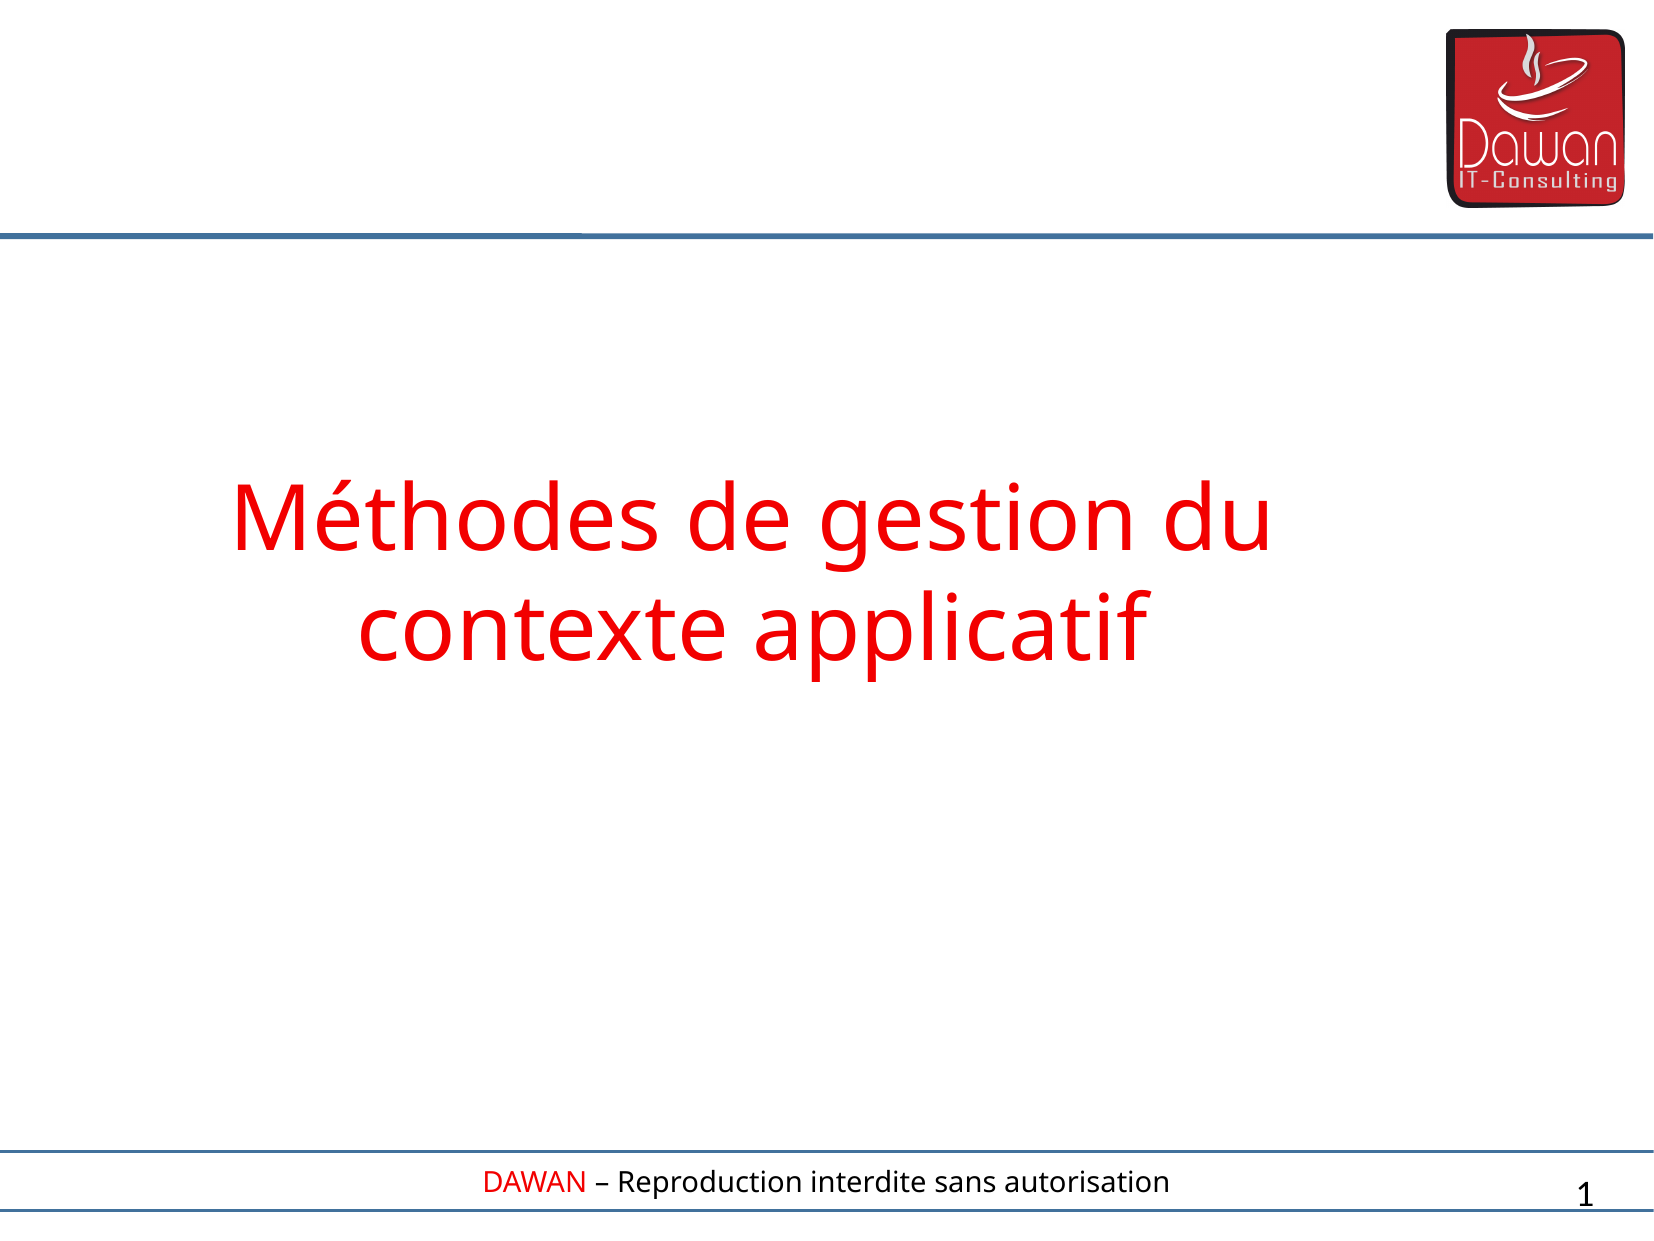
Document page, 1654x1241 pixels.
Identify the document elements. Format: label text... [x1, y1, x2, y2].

text_box 1 [1535, 1169, 1595, 1233]
picture [1446, 29, 1625, 208]
subtitle Méthodes de gestion du contexte applicatif [59, 209, 1447, 929]
